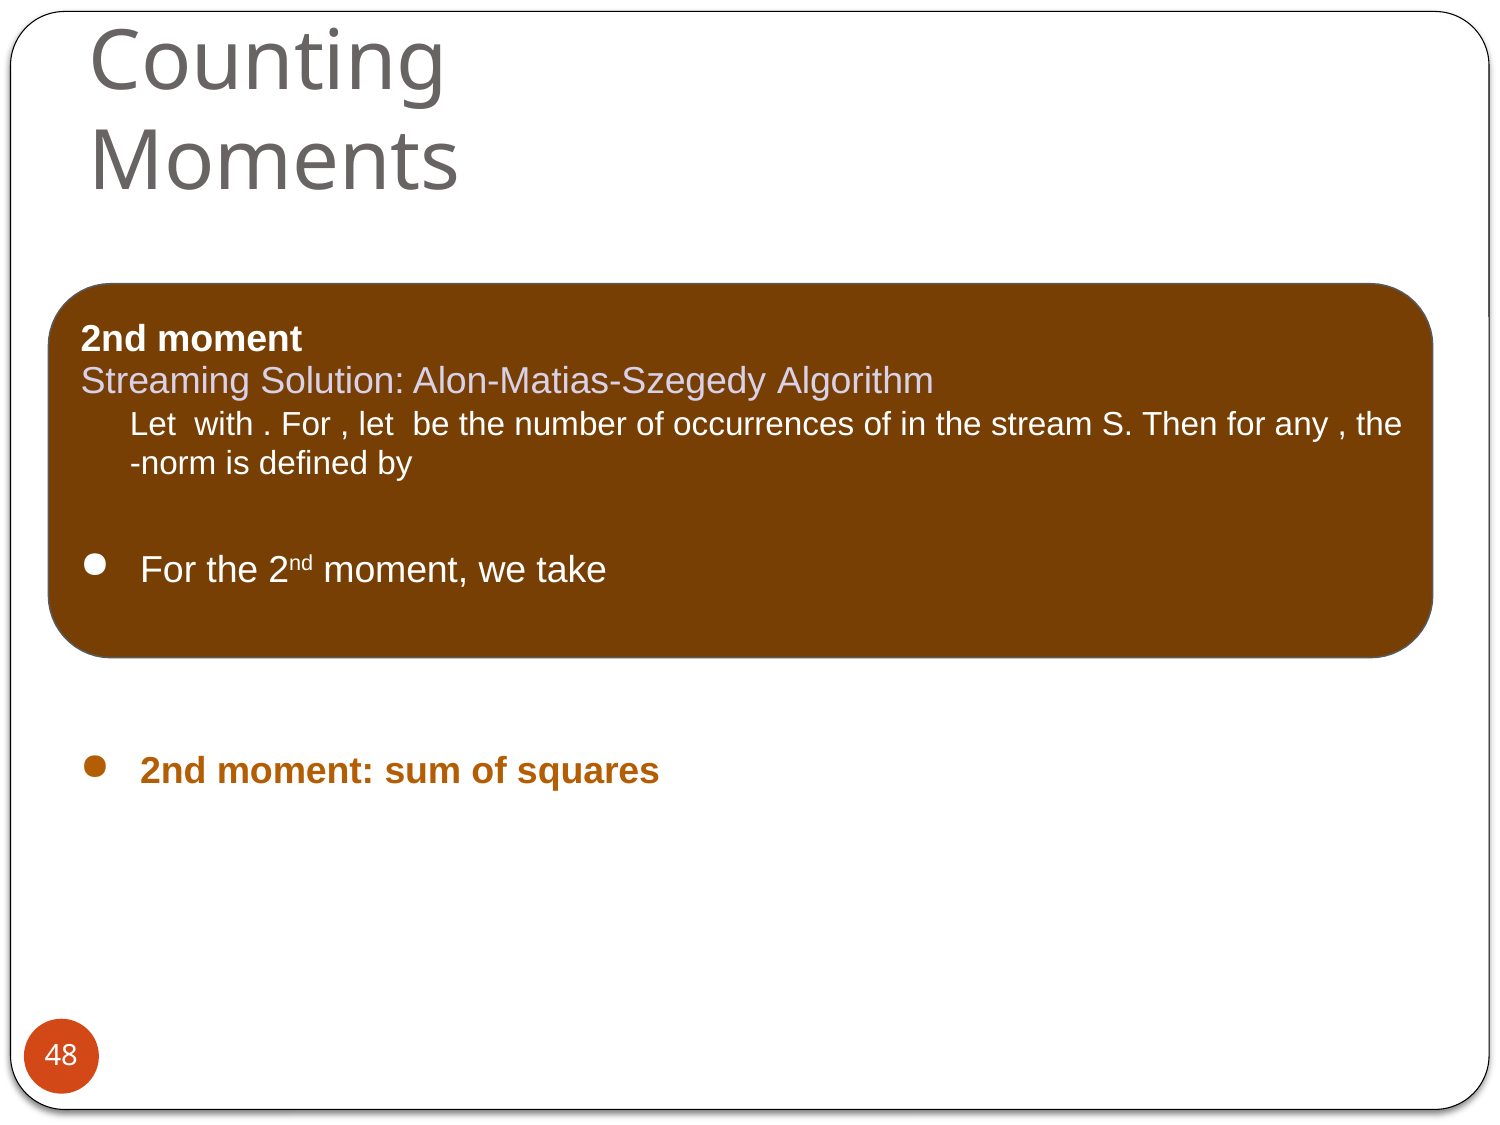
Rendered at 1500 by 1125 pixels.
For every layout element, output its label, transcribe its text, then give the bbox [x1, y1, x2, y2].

title Counting Moments [86, 4, 770, 207]
slide_number 48 [23, 1018, 99, 1094]
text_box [47, 282, 1434, 659]
